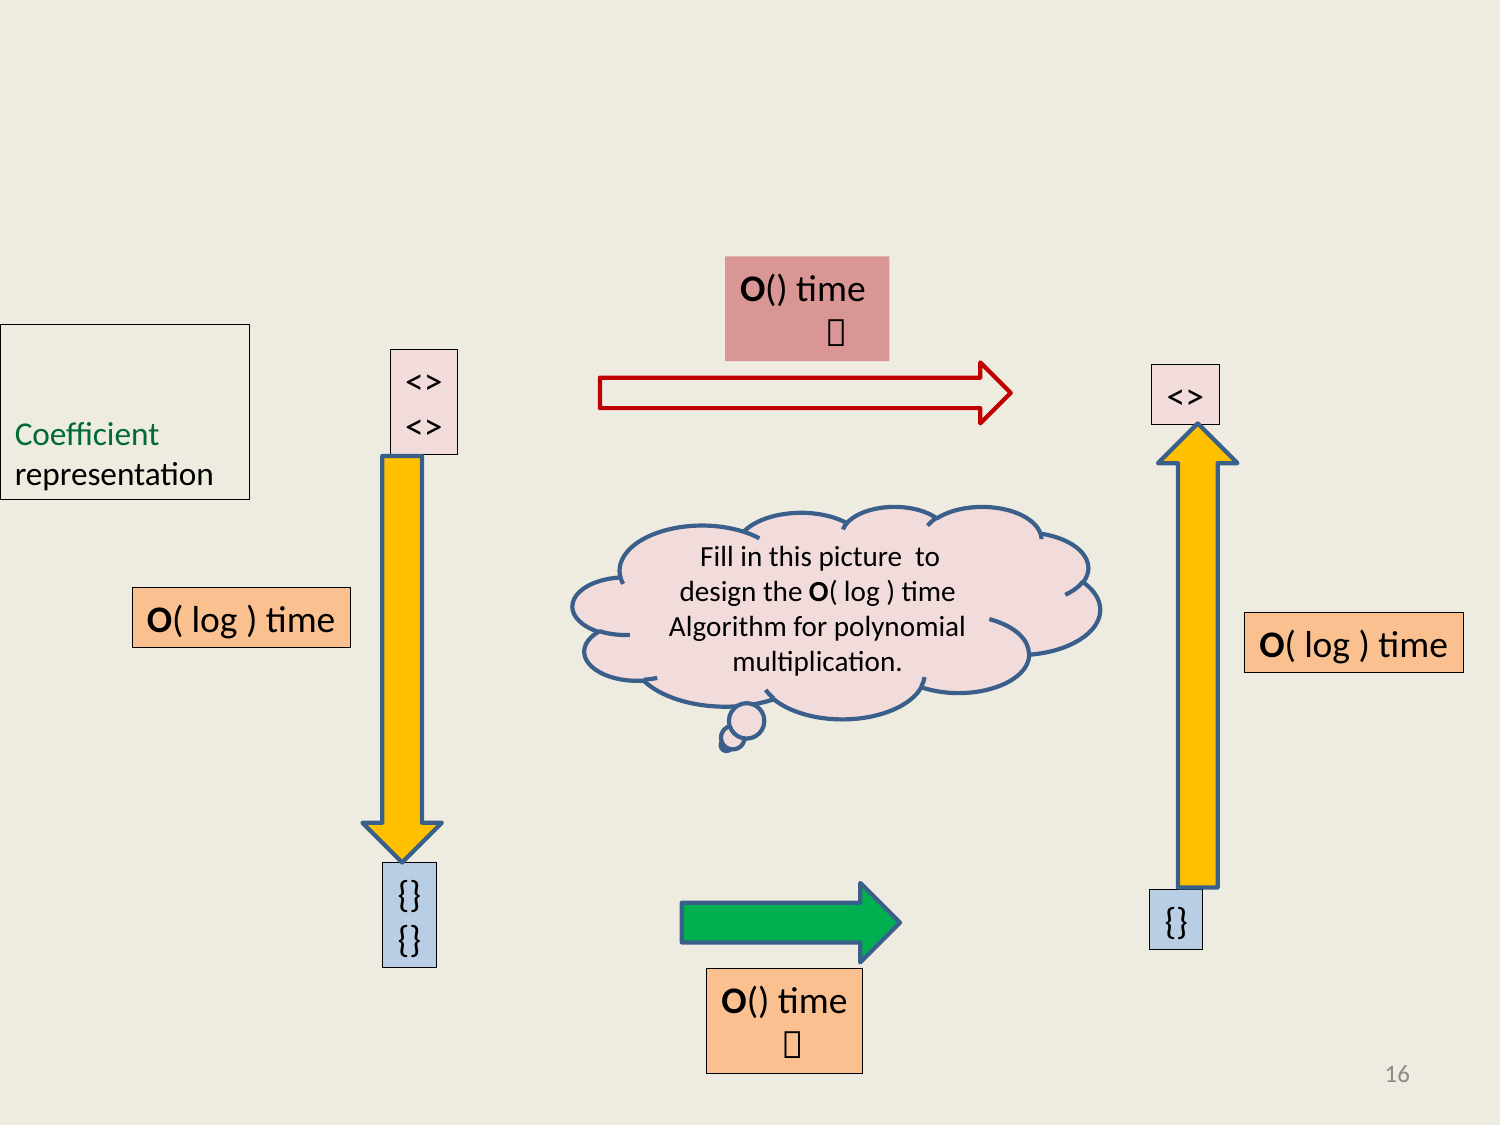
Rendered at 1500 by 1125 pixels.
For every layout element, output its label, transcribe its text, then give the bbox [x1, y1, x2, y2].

text_box [597, 360, 1013, 426]
slide_number 16 [1074, 1042, 1425, 1103]
text_box [679, 880, 903, 965]
text_box [360, 453, 444, 865]
text_box [1156, 421, 1240, 890]
